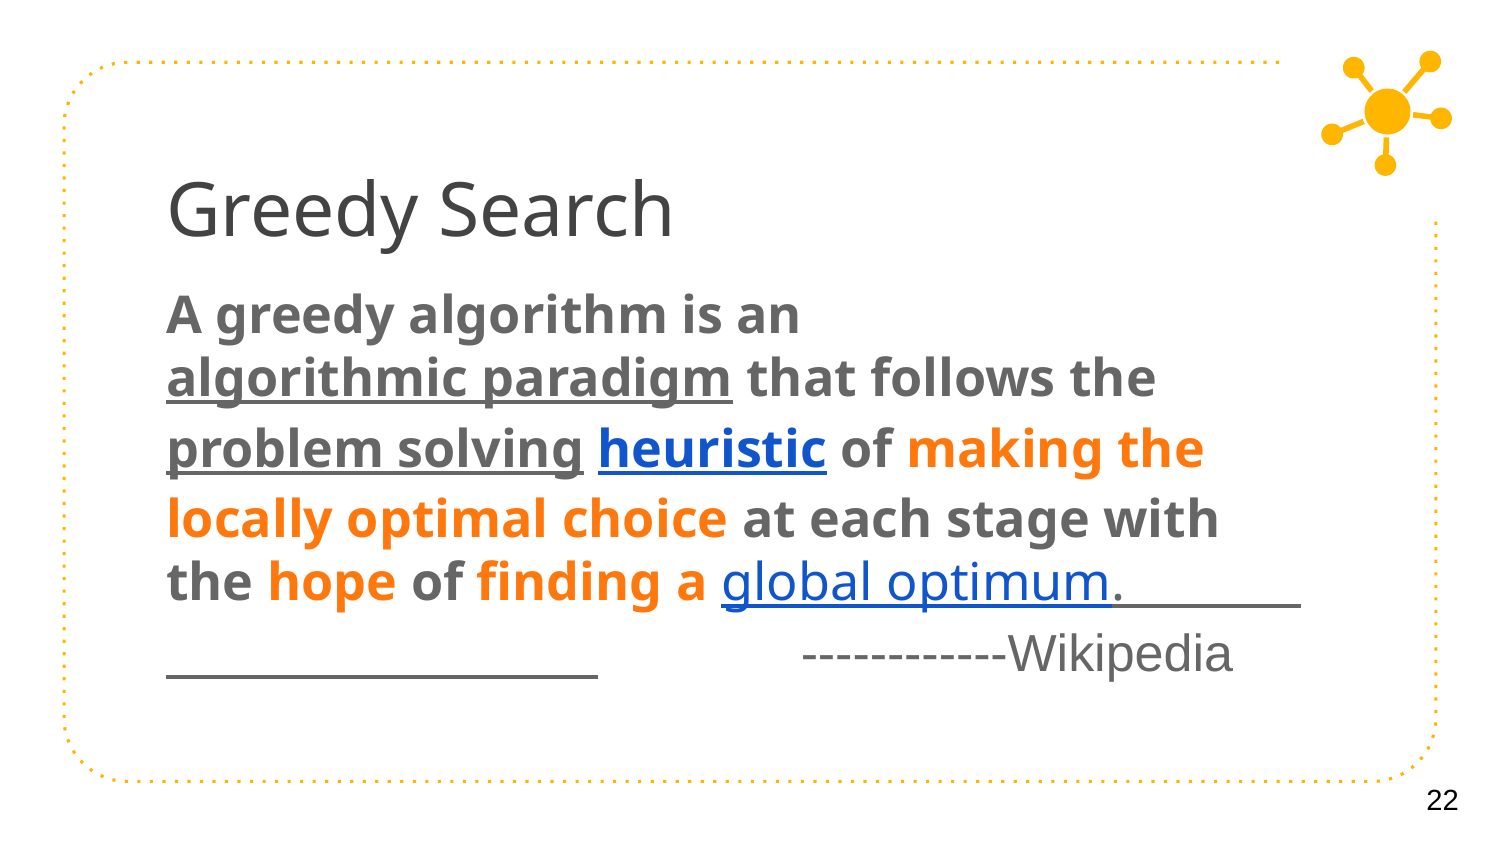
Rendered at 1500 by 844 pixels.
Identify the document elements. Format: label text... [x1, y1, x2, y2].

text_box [1321, 50, 1453, 177]
list A greedy algorithm is an algorithmic paradigm that follows the problem solving heuristic of making the locally optimal choice at each stage with the hope of finding a global optimum. ------------Wikipedia [151, 266, 1322, 683]
title Greedy Search [151, 146, 1278, 266]
slide_number ‹#› [1411, 753, 1500, 844]
